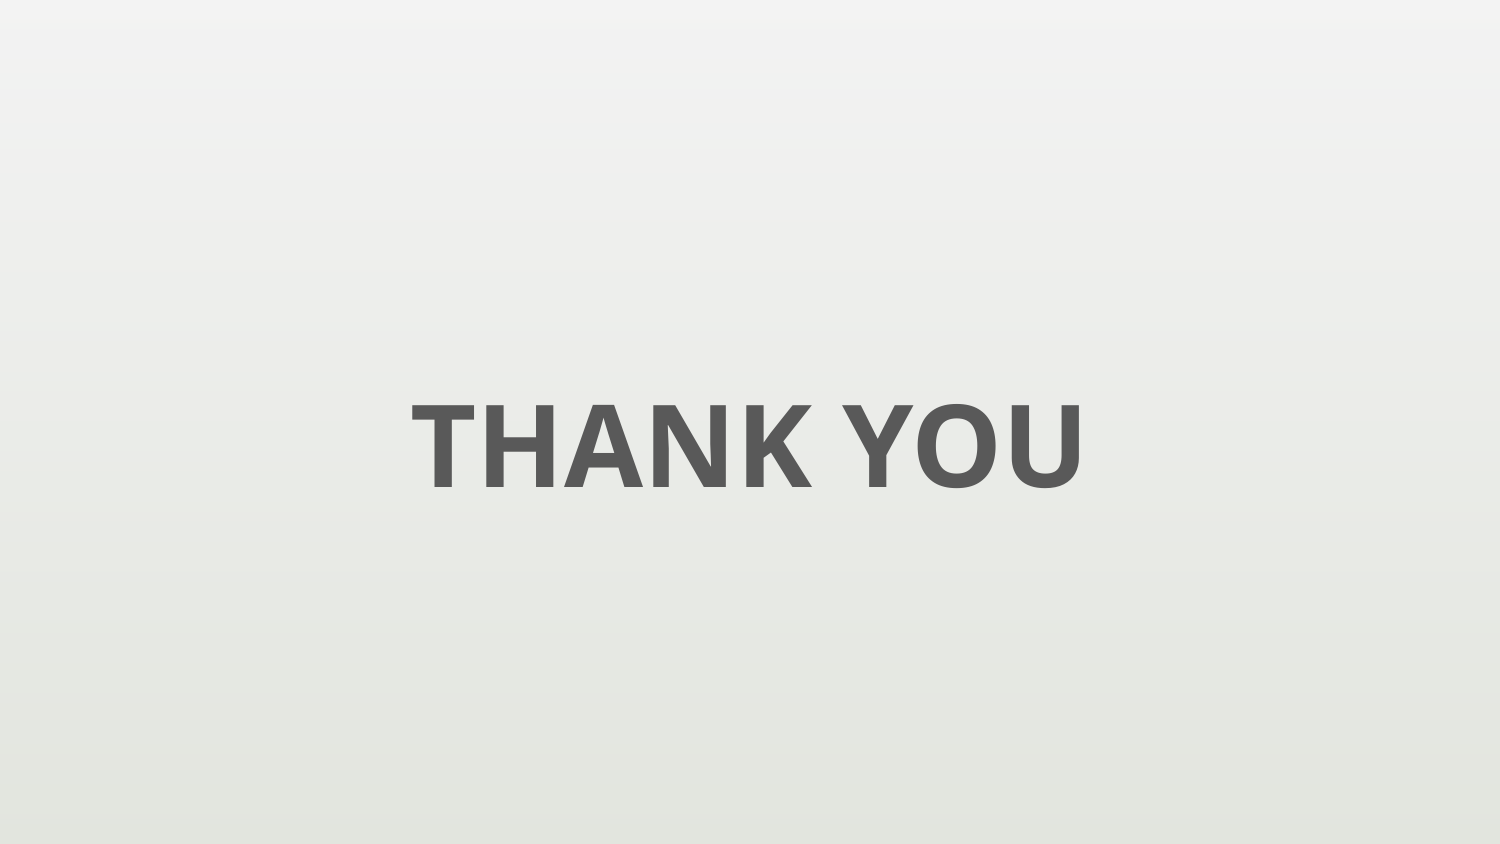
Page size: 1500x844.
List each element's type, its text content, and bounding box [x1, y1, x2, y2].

text_box THANK YOU [177, 365, 1323, 518]
